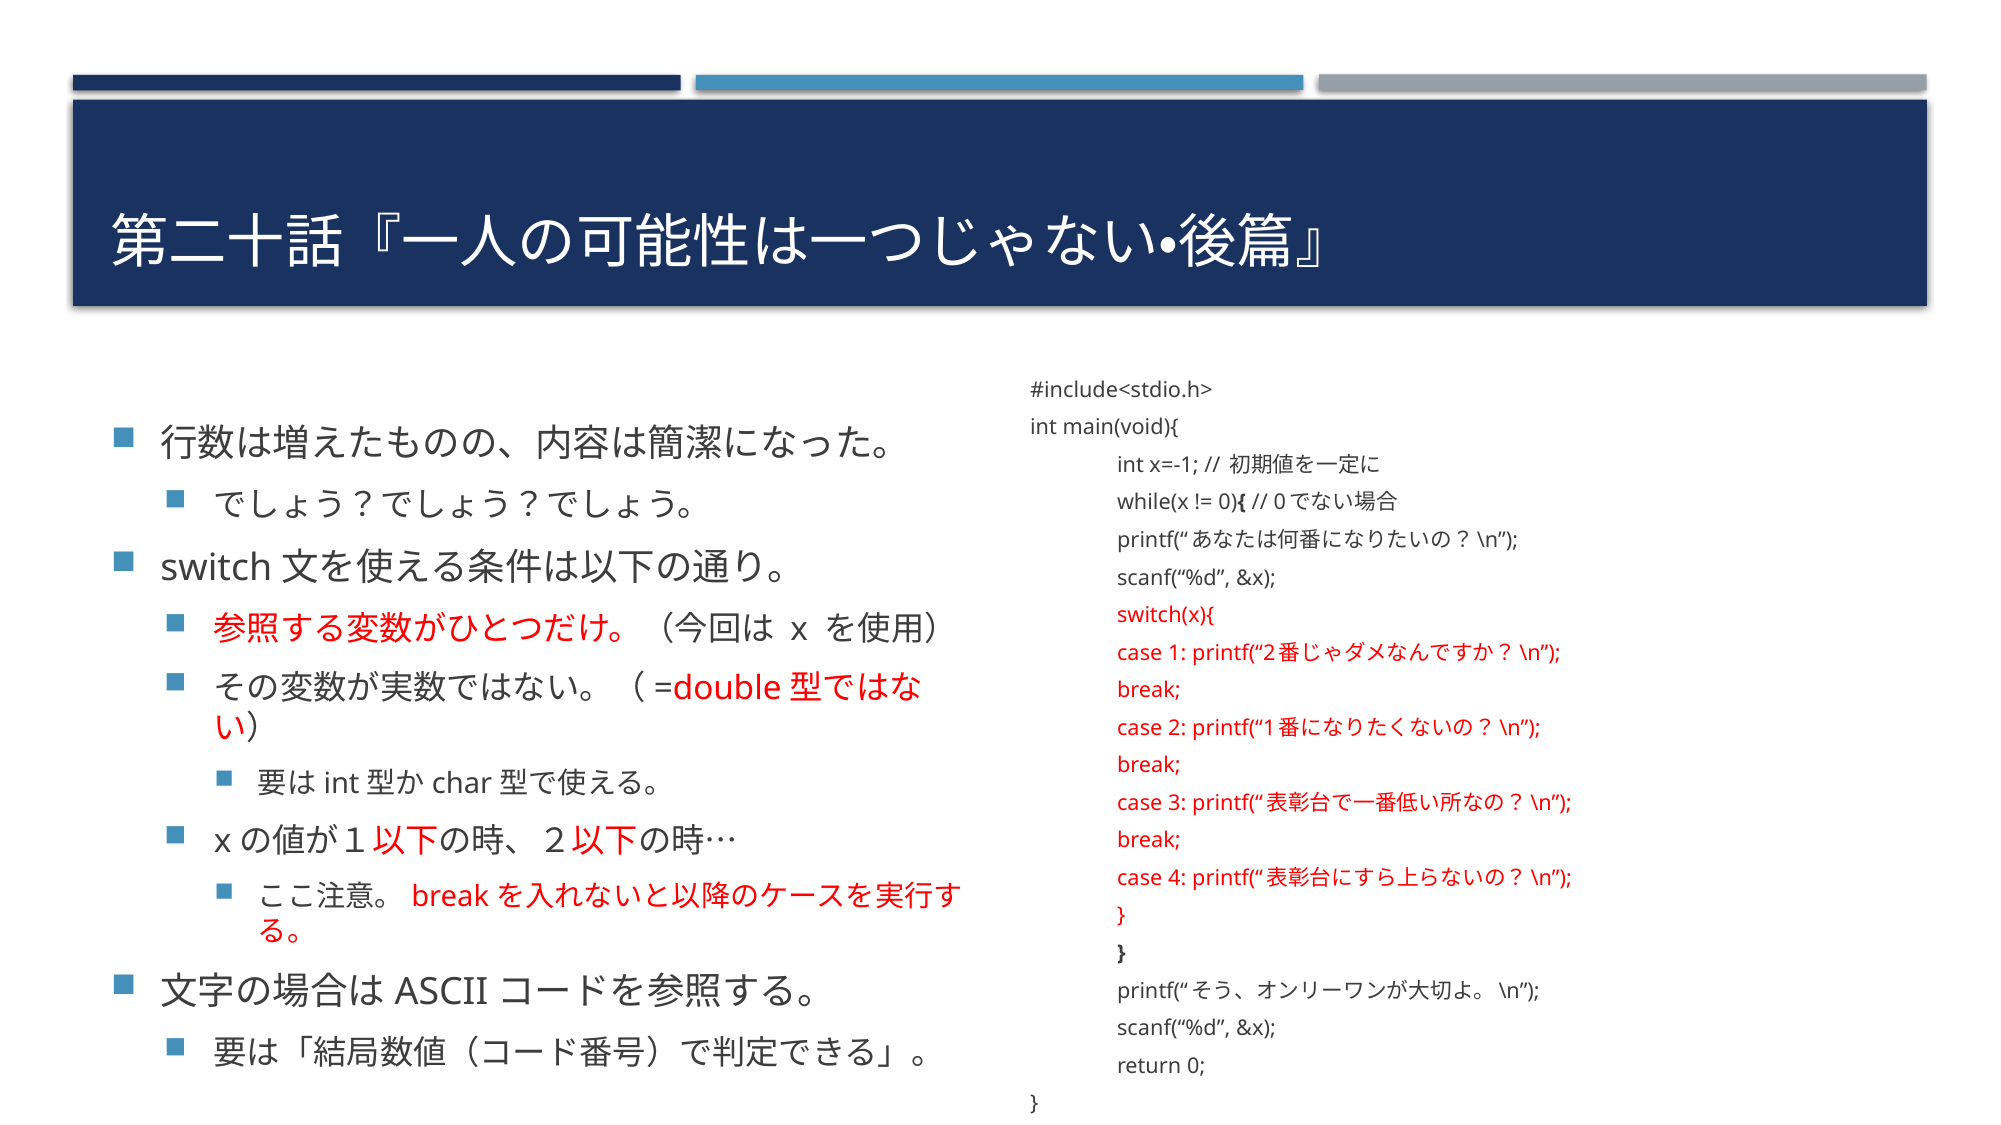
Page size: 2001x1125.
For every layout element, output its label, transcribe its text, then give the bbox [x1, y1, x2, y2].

list #include<stdio.h> int main(void){ int x=-1; // 初期値を一定に while(x != 0){ // 0でない場合 printf(“あなたは何番になりたいの？\n”); scanf(“%d”, &x); switch(x){ case 1: printf(“2番じゃダメなんですか？\n”); break; case 2: printf(“1番になりたくないの？\n”); break; case 3: printf(“表彰台で一番低い所なの？\n”); break; case 4: printf(“表彰台にすら上らないの？\n”); } } printf(“そう、オンリーワンが大切よ。\n”); scanf(“%d”, &x); return 0; } [1015, 365, 1905, 1125]
list 行数は増えたものの、内容は簡潔になった。 でしょう？でしょう？でしょう。 switch文を使える条件は以下の通り。 参照する変数がひとつだけ。（今回は x を使用） その変数が実数ではない。（=double型ではない） 要はint型かchar型で使える。 xの値が１以下の時、２以下の時… ここ注意。breakを入れないと以降のケースを実行する。 文字の場合はASCIIコードを参照する。 要は「結局数値（コード番号）で判定できる」。 [95, 365, 985, 1125]
title 第二十話『一人の可能性は一つじゃない・後篇』 [95, 119, 1905, 282]
